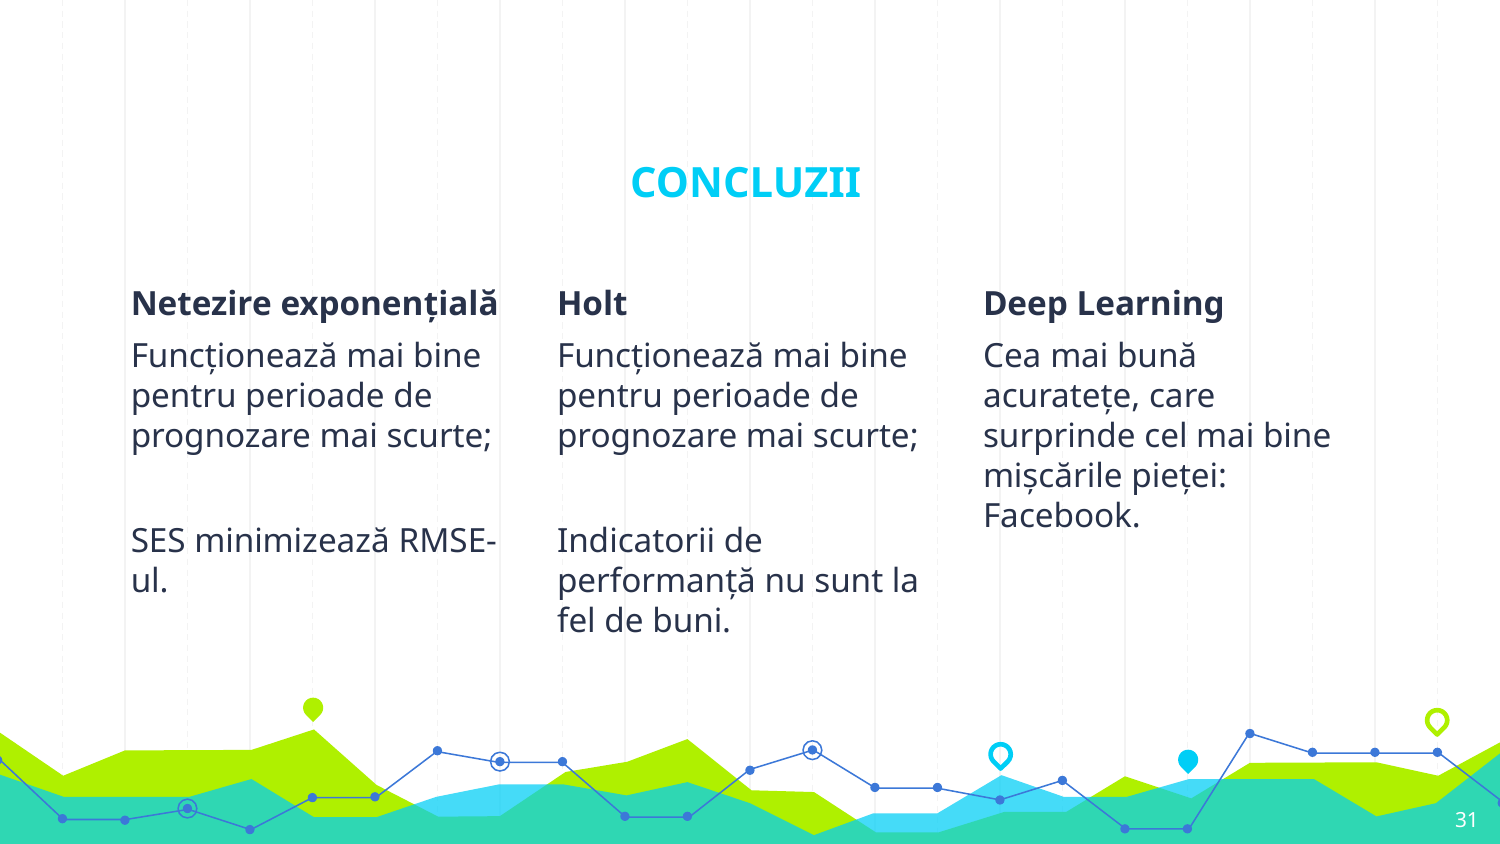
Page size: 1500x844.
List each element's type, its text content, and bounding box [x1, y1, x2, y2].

list Holt Funcționează mai bine pentru perioade de prognozare mai scurte; Indicatorii de performanță nu sunt la fel de buni. [542, 266, 948, 711]
list Netezire exponențială Funcționează mai bine pentru perioade de prognozare mai scurte; SES minimizează RMSE-ul. [115, 266, 522, 711]
slide_number 31 [1403, 791, 1494, 844]
list Deep Learning Cea mai bună acuratețe, care surprinde cel mai bine mișcările pieței: Facebook. [968, 266, 1374, 711]
title CONCLUZII [171, 103, 1320, 222]
